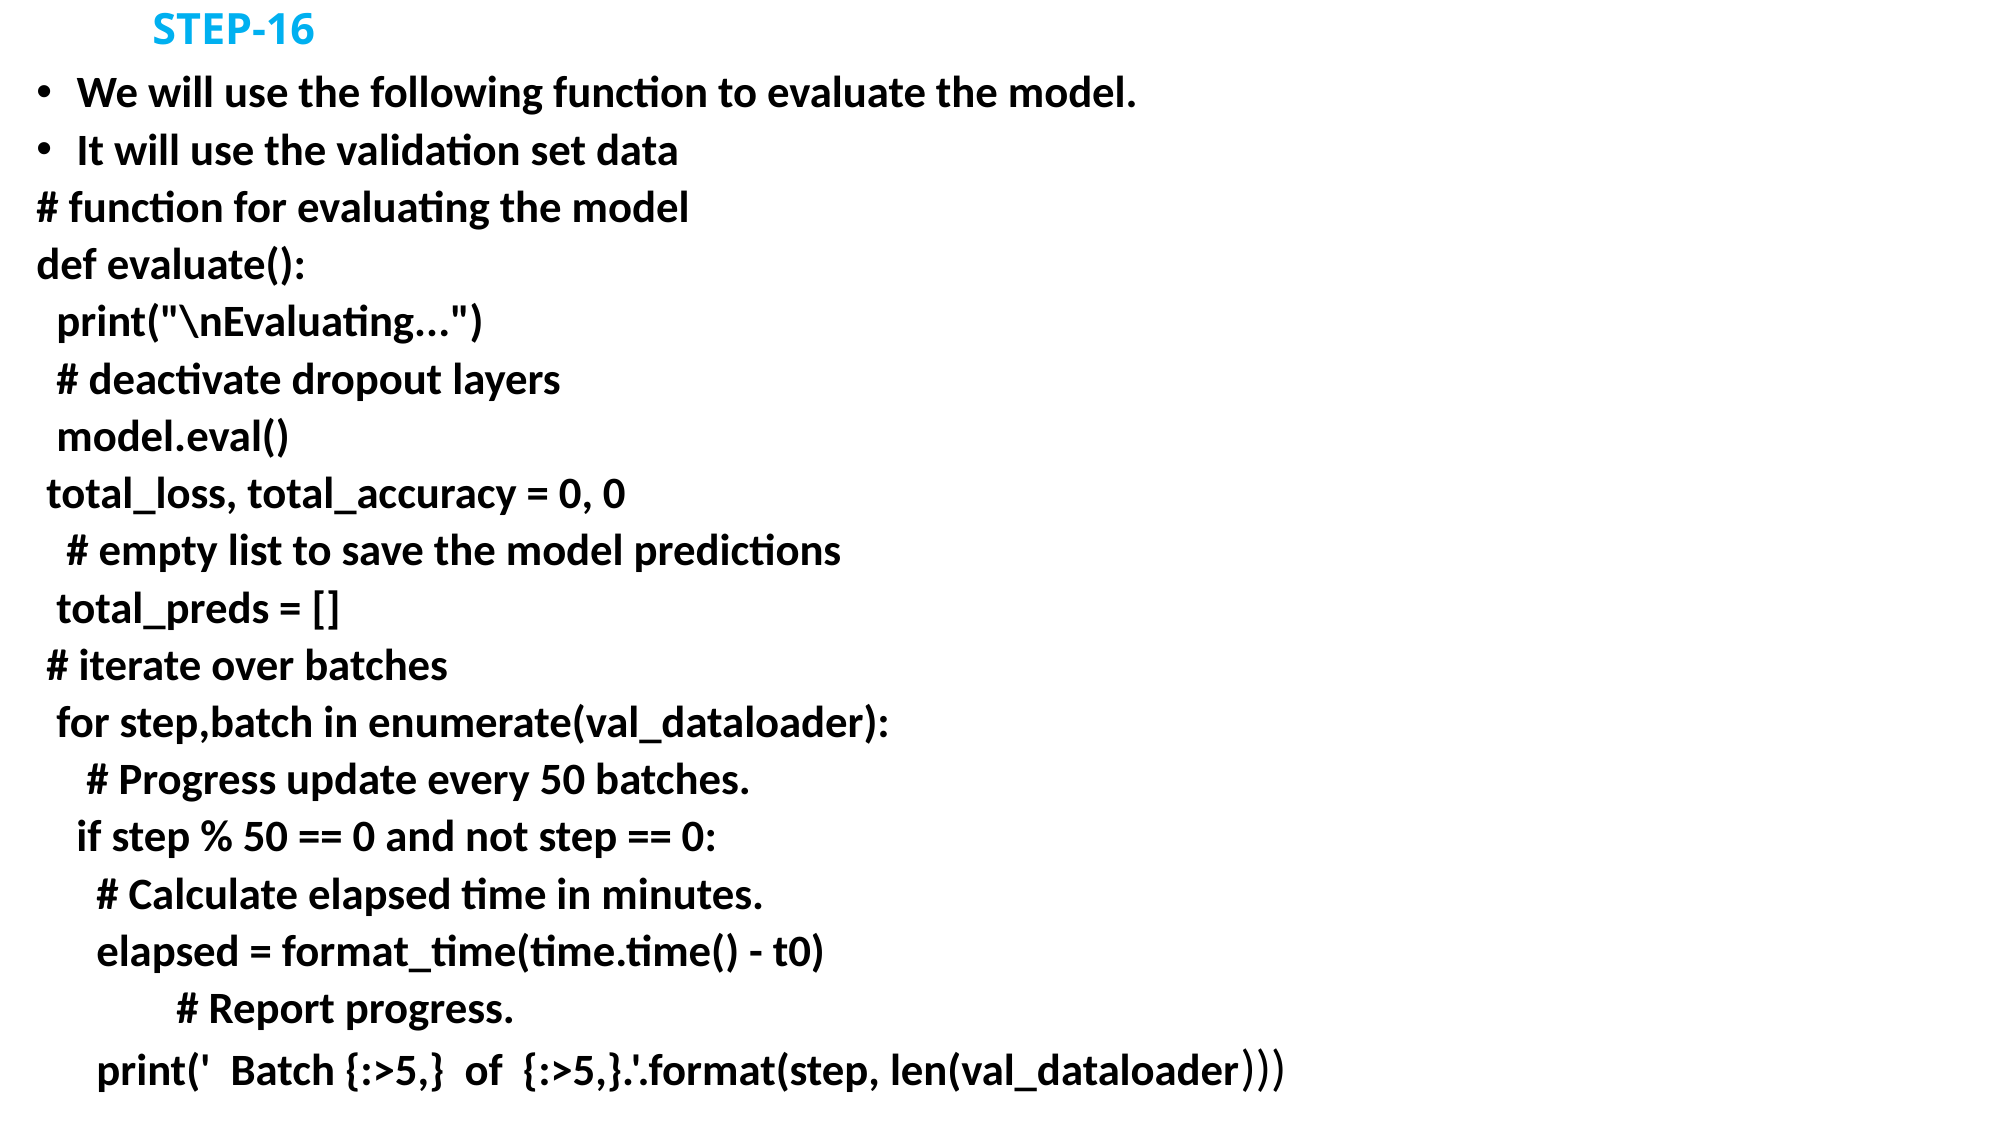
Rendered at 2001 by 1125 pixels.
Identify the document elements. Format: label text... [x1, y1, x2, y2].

title STEP-16 [137, 0, 1863, 61]
list We will use the following function to evaluate the model. It will use the validation set data # function for evaluating the model def evaluate(): print("\nEvaluating...") # deactivate dropout layers model.eval() total_loss, total_accuracy = 0, 0 # empty list to save the model predictions total_preds = [] # iterate over batches for step,batch in enumerate(val_dataloader): # Progress update every 50 batches. if step % 50 == 0 and not step == 0: # Calculate elapsed time in minutes. elapsed = format_time(time.time() - t0) # Report progress. print(' Batch {:>5,} of {:>5,}.'.format(step, len(val_dataloader))) [21, 61, 1922, 1125]
